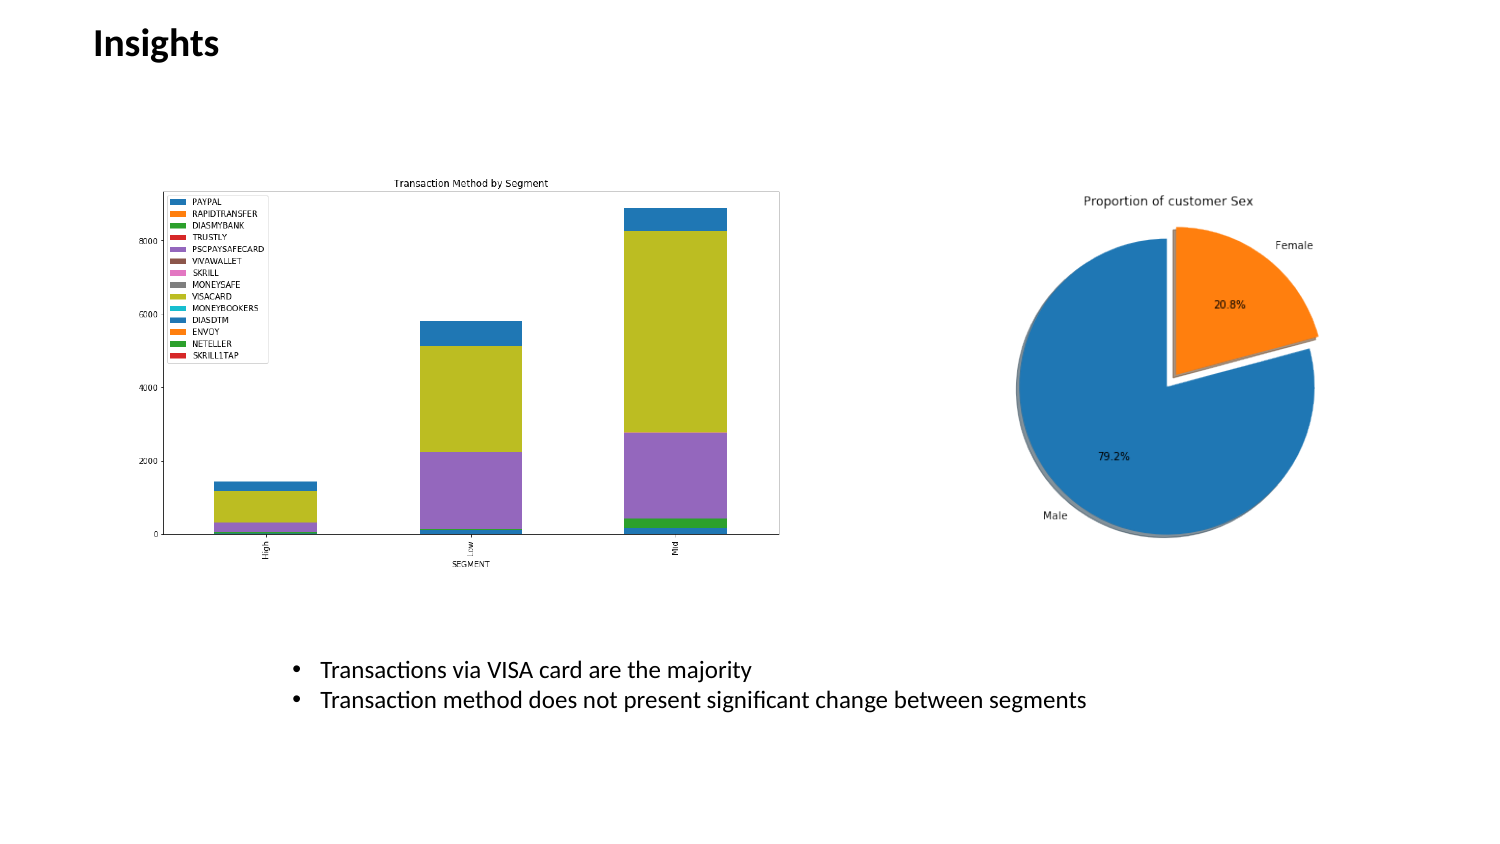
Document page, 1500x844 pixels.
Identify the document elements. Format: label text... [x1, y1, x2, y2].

text_box Insights [93, 16, 1444, 110]
picture [132, 172, 783, 574]
text_box [93, 99, 1369, 844]
text_box Transactions via VISA card are the majority Transaction method does not present significant change between segments [277, 646, 1223, 721]
picture [930, 188, 1408, 558]
